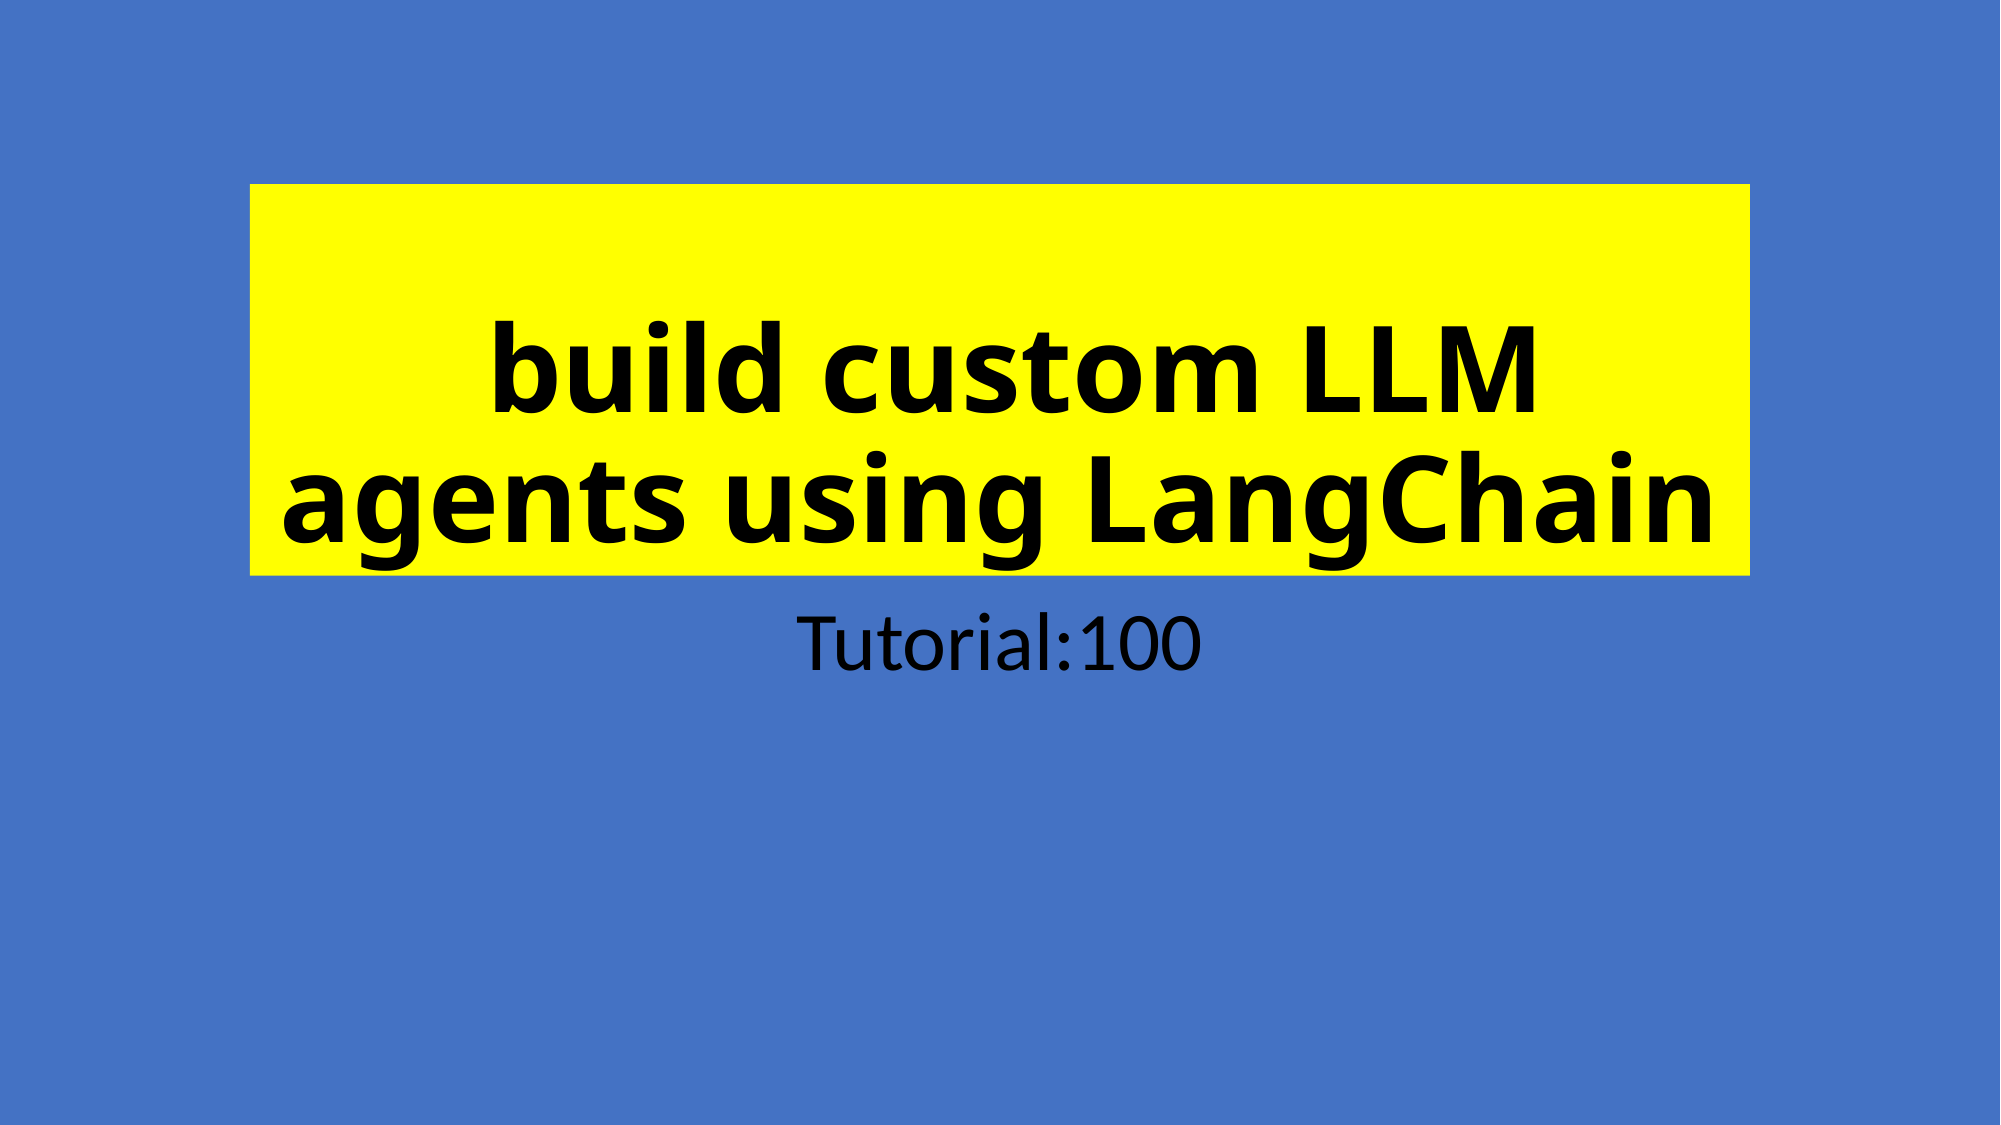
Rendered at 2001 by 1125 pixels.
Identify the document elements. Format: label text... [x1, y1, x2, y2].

title build custom LLM agents using LangChain [249, 184, 1750, 576]
subtitle Tutorial:100 [249, 590, 1750, 863]
